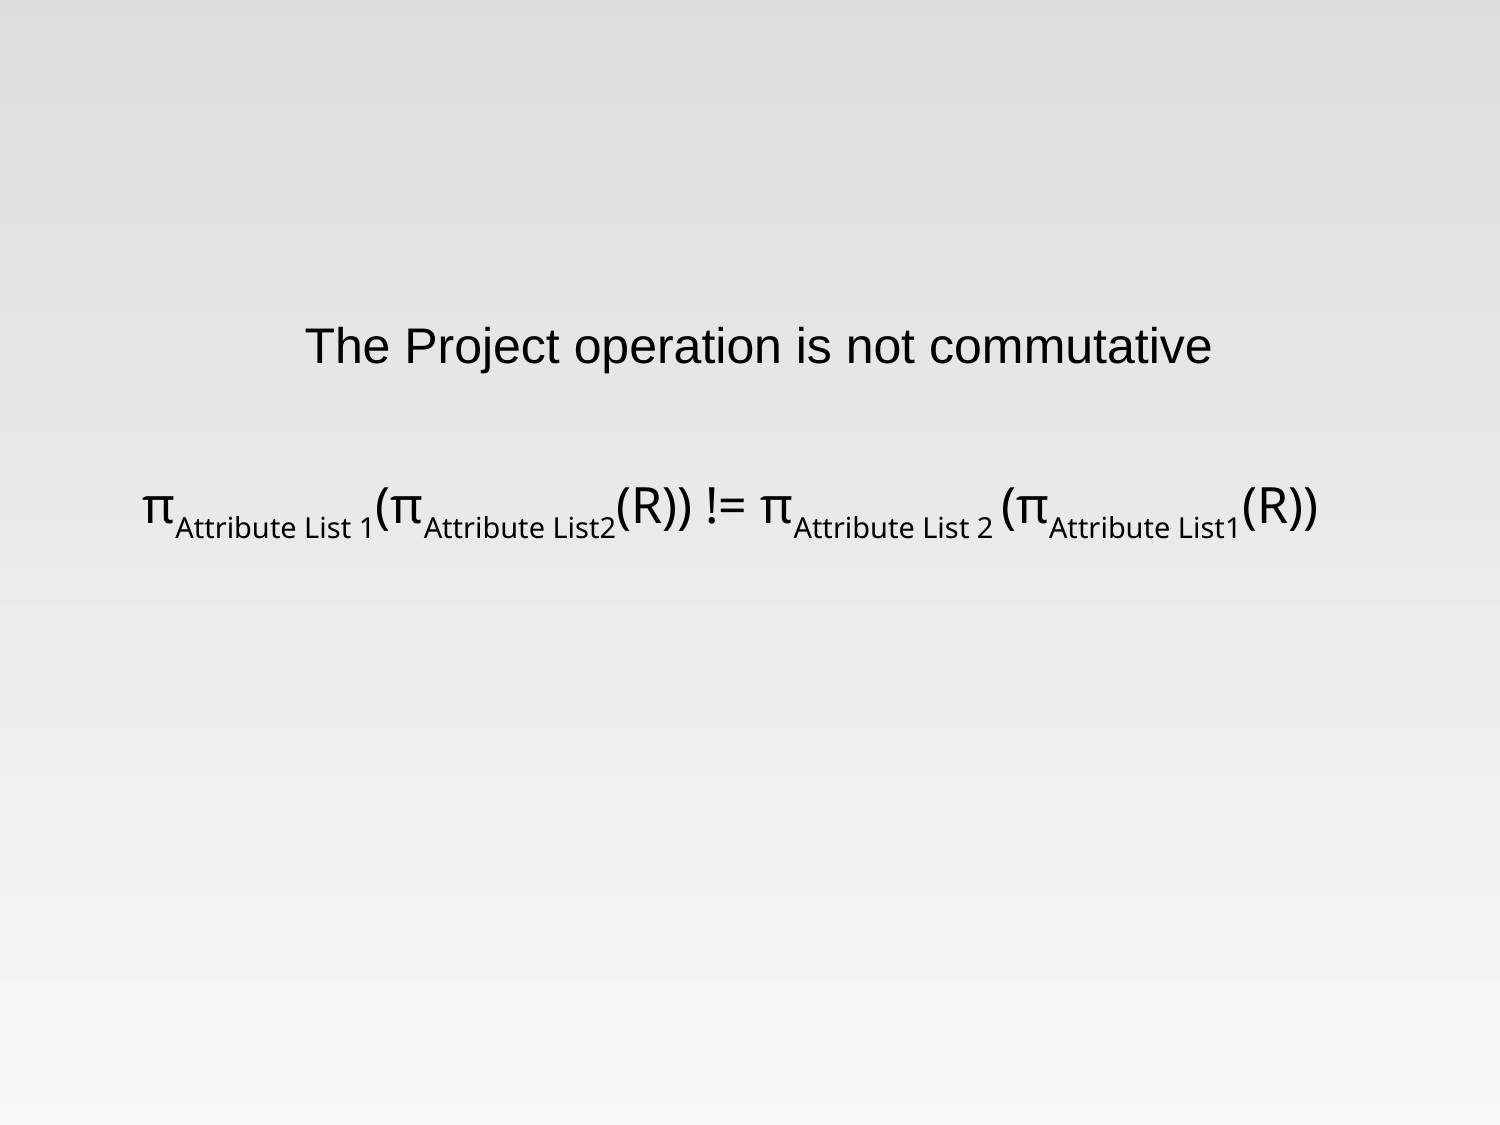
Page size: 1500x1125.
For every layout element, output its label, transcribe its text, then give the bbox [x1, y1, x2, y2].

text_box The Project operation is not commutative [177, 305, 1341, 381]
text_box πAttribute List 1(πAttribute List2(R)) != πAttribute List 2 (πAttribute List1(R)) [127, 466, 1344, 582]
